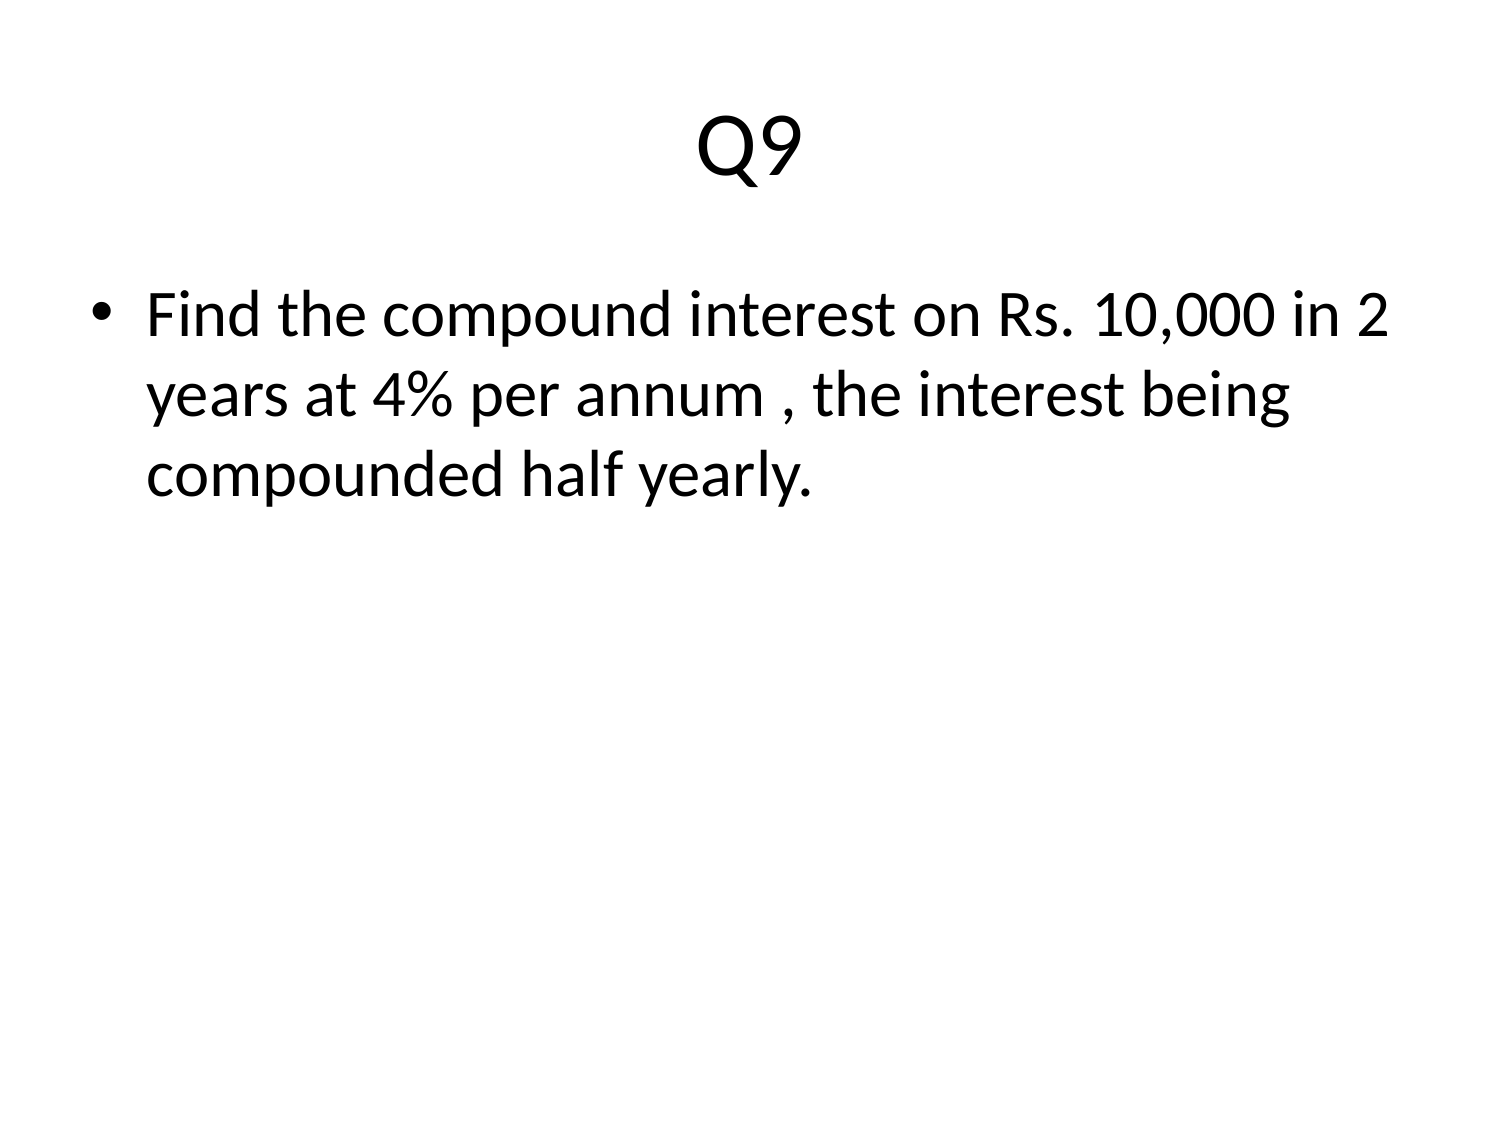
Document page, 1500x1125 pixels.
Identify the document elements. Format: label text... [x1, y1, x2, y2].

title Q9 [75, 45, 1425, 233]
list Find the compound interest on Rs. 10,000 in 2 years at 4% per annum , the interest being compounded half yearly. [75, 262, 1425, 1005]
